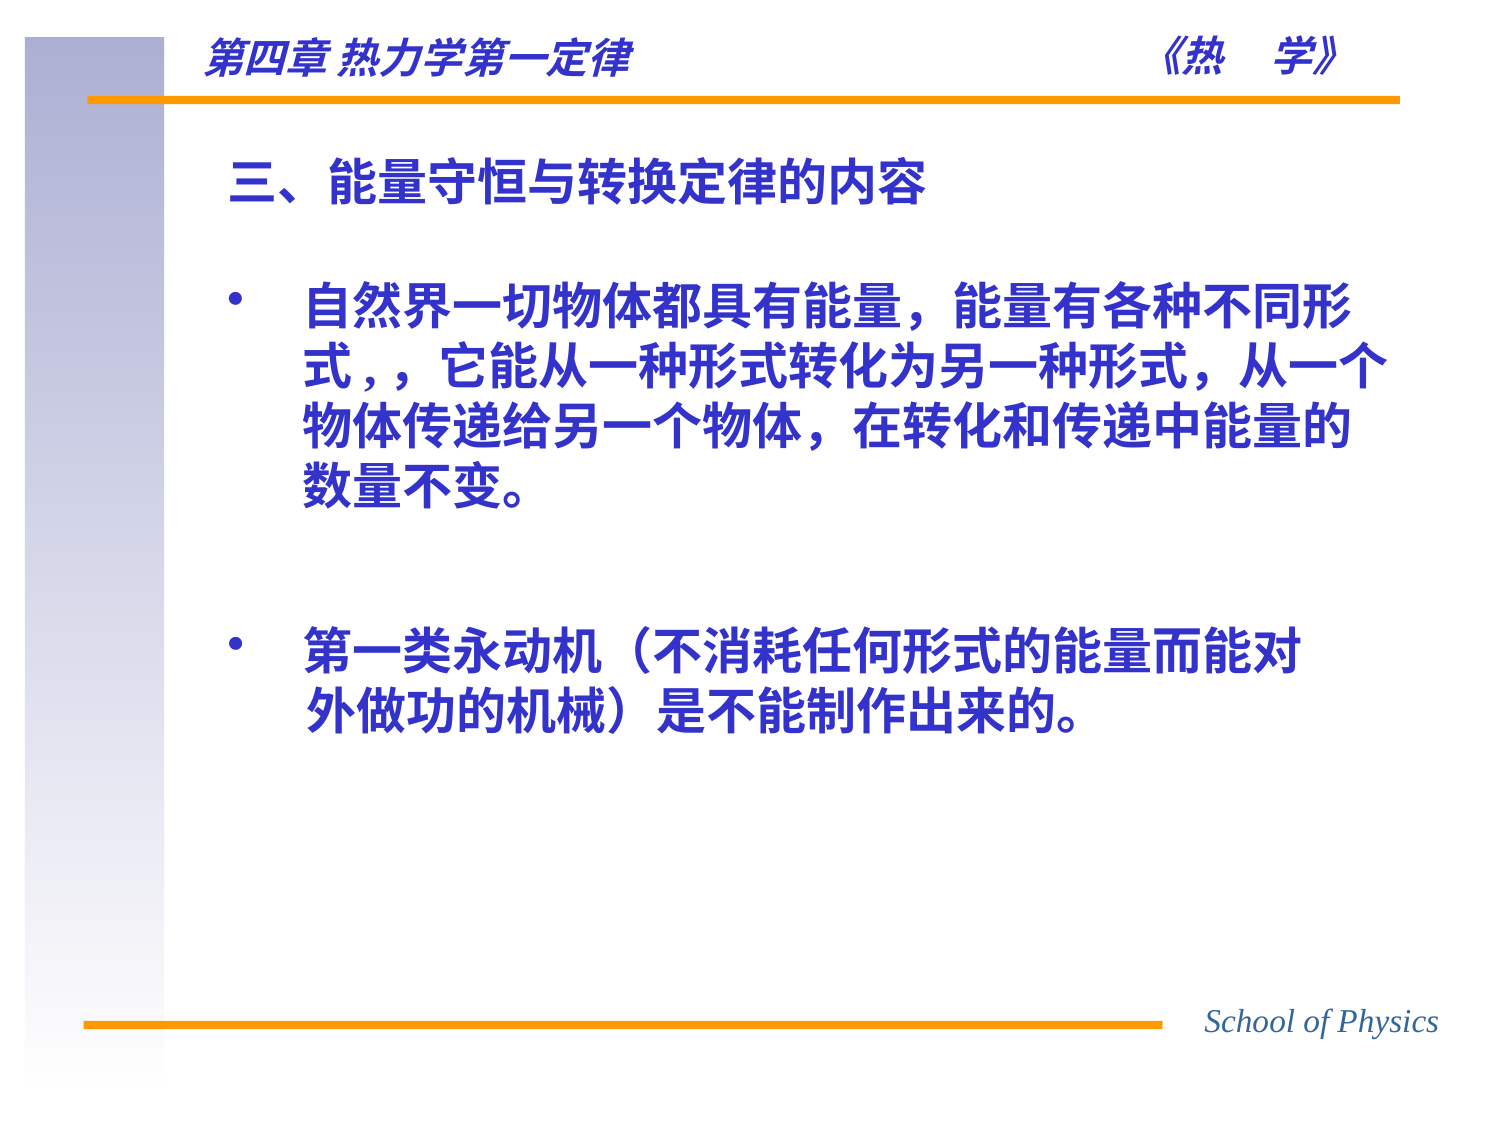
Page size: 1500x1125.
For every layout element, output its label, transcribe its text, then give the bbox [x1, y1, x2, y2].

text_box 自然界一切物体都具有能量，能量有各种不同形式,，它能从一种形式转化为另一种形式，从一个物体传递给另一个物体，在转化和传递中能量的数量不变。 [212, 267, 1413, 523]
text_box 三、能量守恒与转换定律的内容 [212, 142, 1413, 218]
text_box 第一类永动机（不消耗任何形式的能量而能对 外做功的机械）是不能制作出来的。 [212, 612, 1375, 788]
